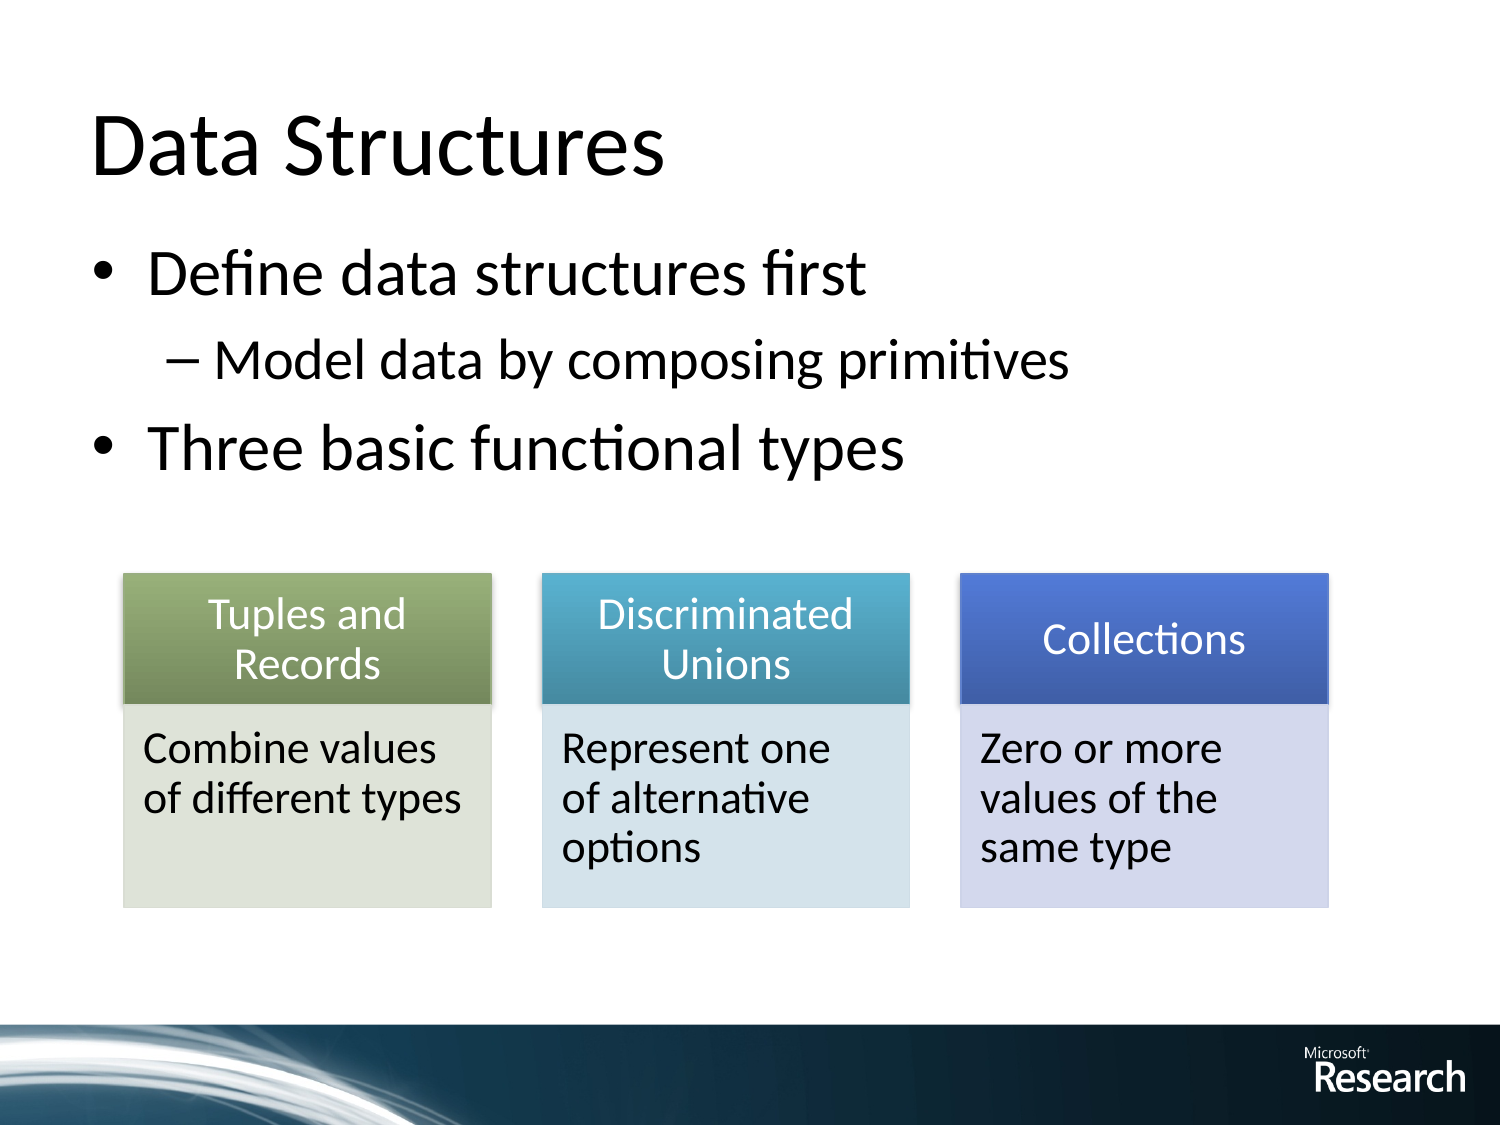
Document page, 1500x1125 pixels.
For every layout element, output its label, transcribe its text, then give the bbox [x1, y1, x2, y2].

picture [0, 1025, 1500, 1125]
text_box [123, 573, 1329, 908]
list Define data structures first Model data by composing primitives Three basic functional types [76, 221, 1427, 965]
title Data Structures [75, 45, 1425, 233]
